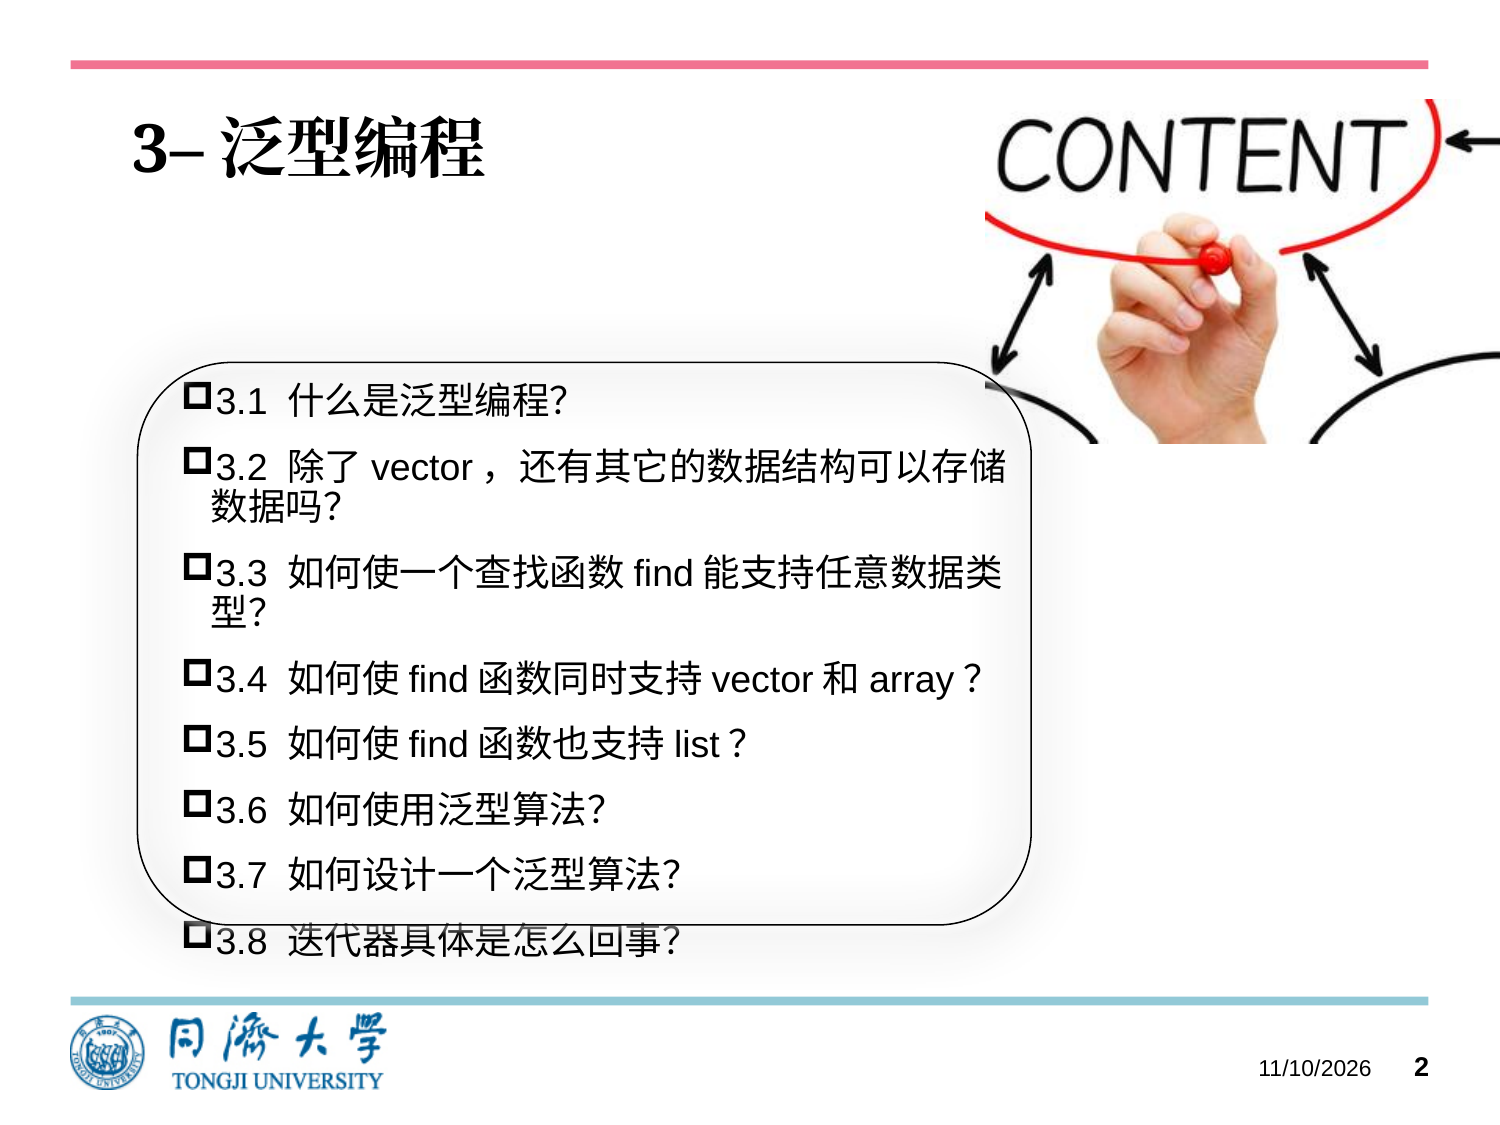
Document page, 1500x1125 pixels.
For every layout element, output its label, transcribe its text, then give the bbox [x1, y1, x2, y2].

slide_number 2 [1370, 1046, 1430, 1088]
picture [985, 99, 1500, 444]
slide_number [1228, 1046, 1370, 1088]
text_box [137, 362, 1032, 925]
picture [70, 1012, 388, 1090]
title 3–泛型编程 [117, 107, 985, 274]
